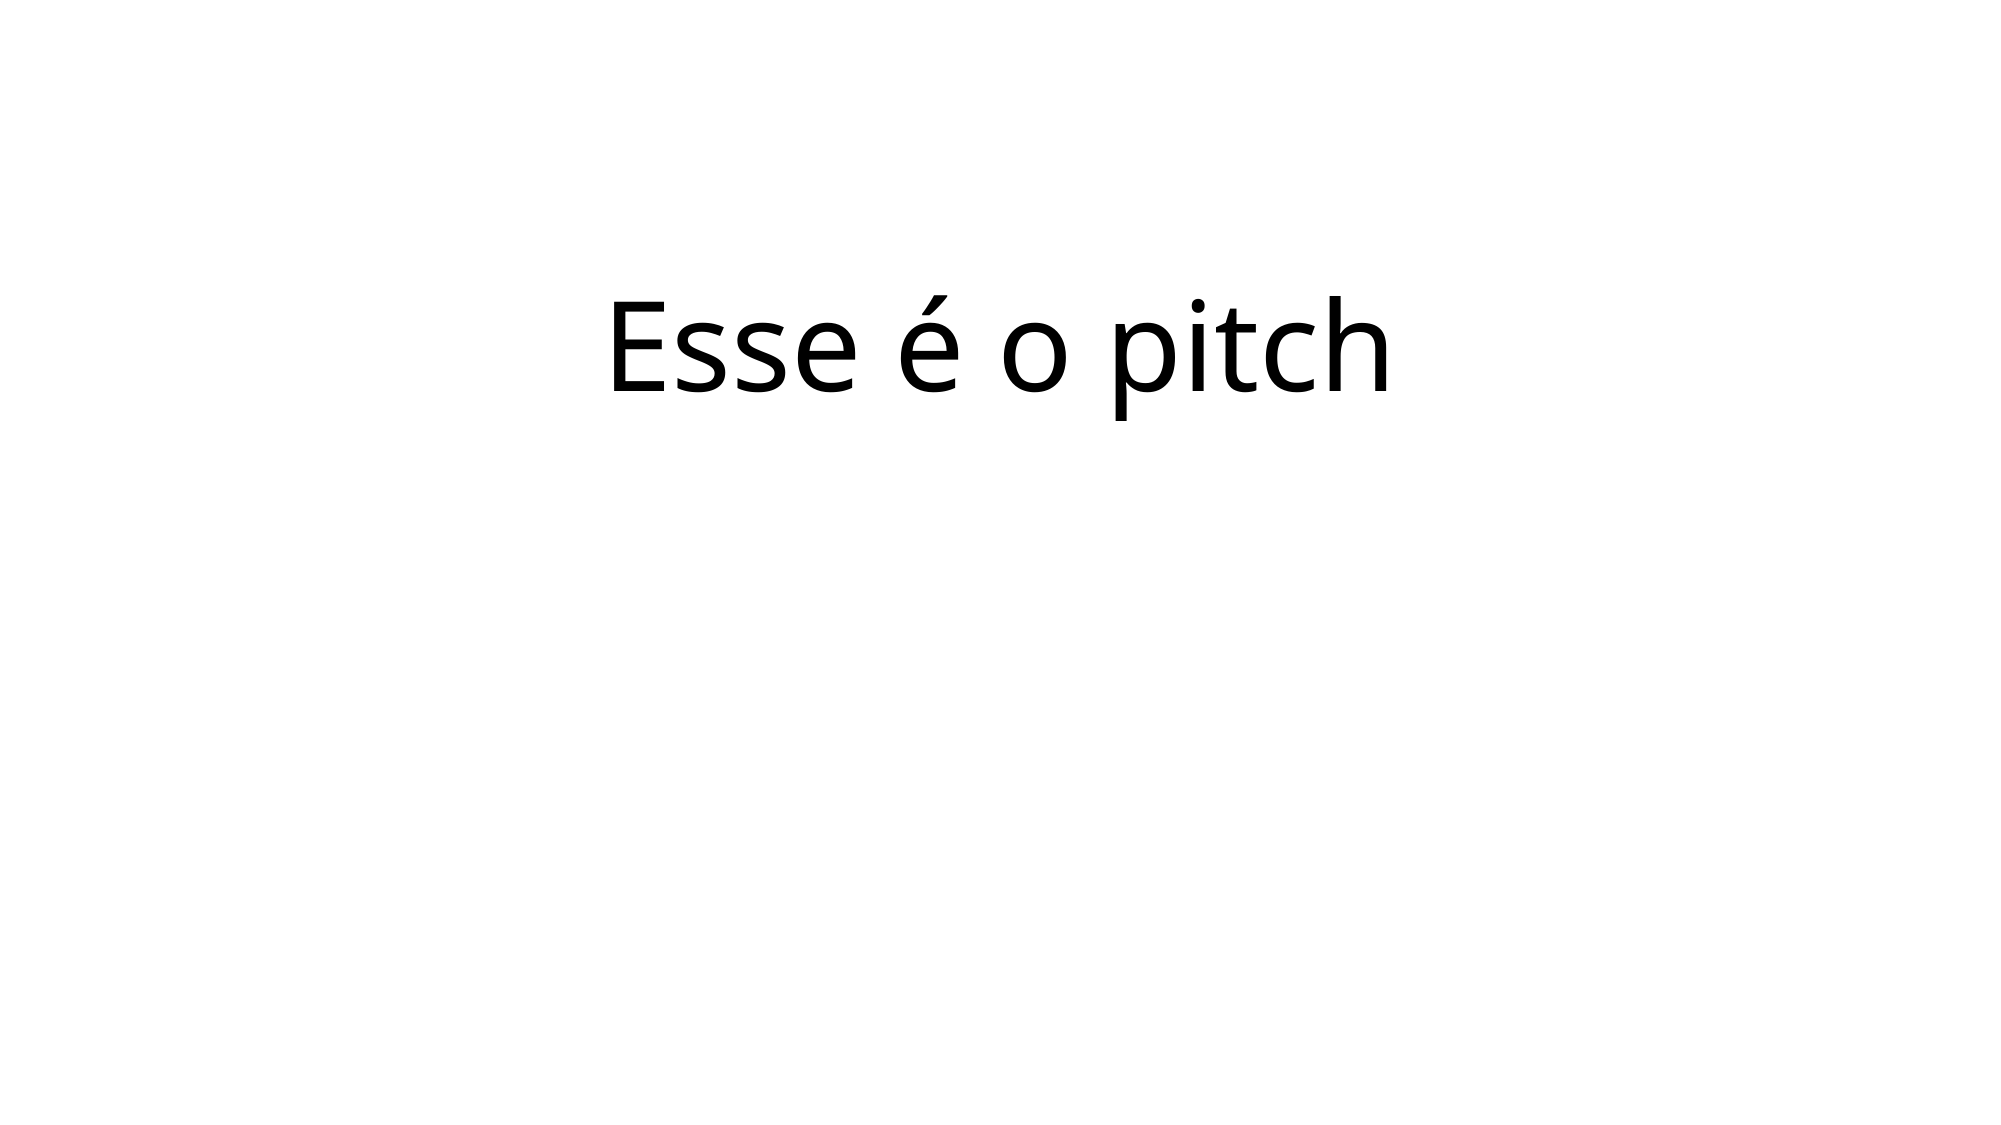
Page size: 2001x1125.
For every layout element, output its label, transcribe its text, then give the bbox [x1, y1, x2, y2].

title Esse é o pitch [249, 184, 1750, 576]
